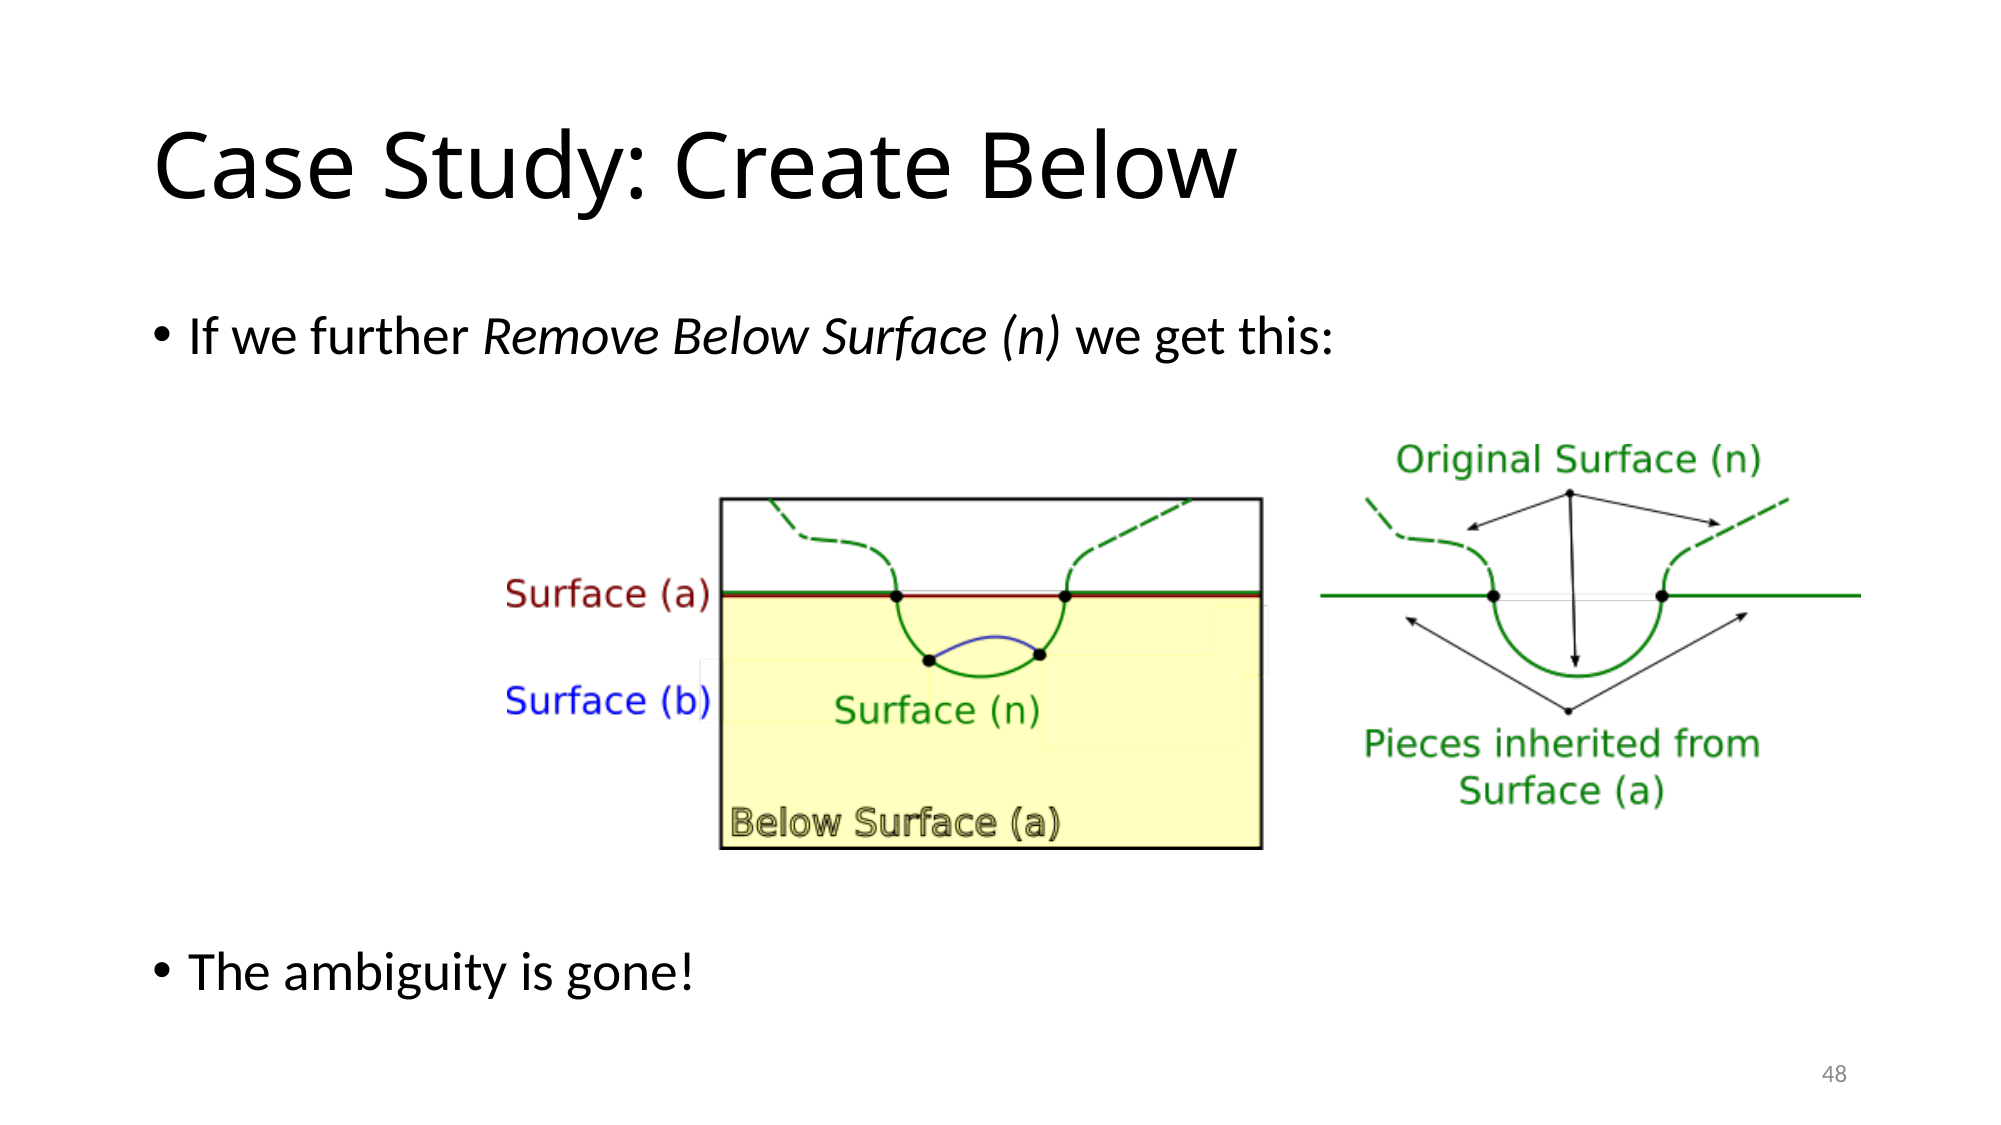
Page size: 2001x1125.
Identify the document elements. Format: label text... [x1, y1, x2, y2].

list If we further Remove Below Surface (n) we get this: The ambiguity is gone! [137, 299, 1863, 1014]
title Case Study: Create Below [137, 59, 1863, 278]
picture [507, 444, 1861, 850]
slide_number 48 [1412, 1042, 1863, 1103]
